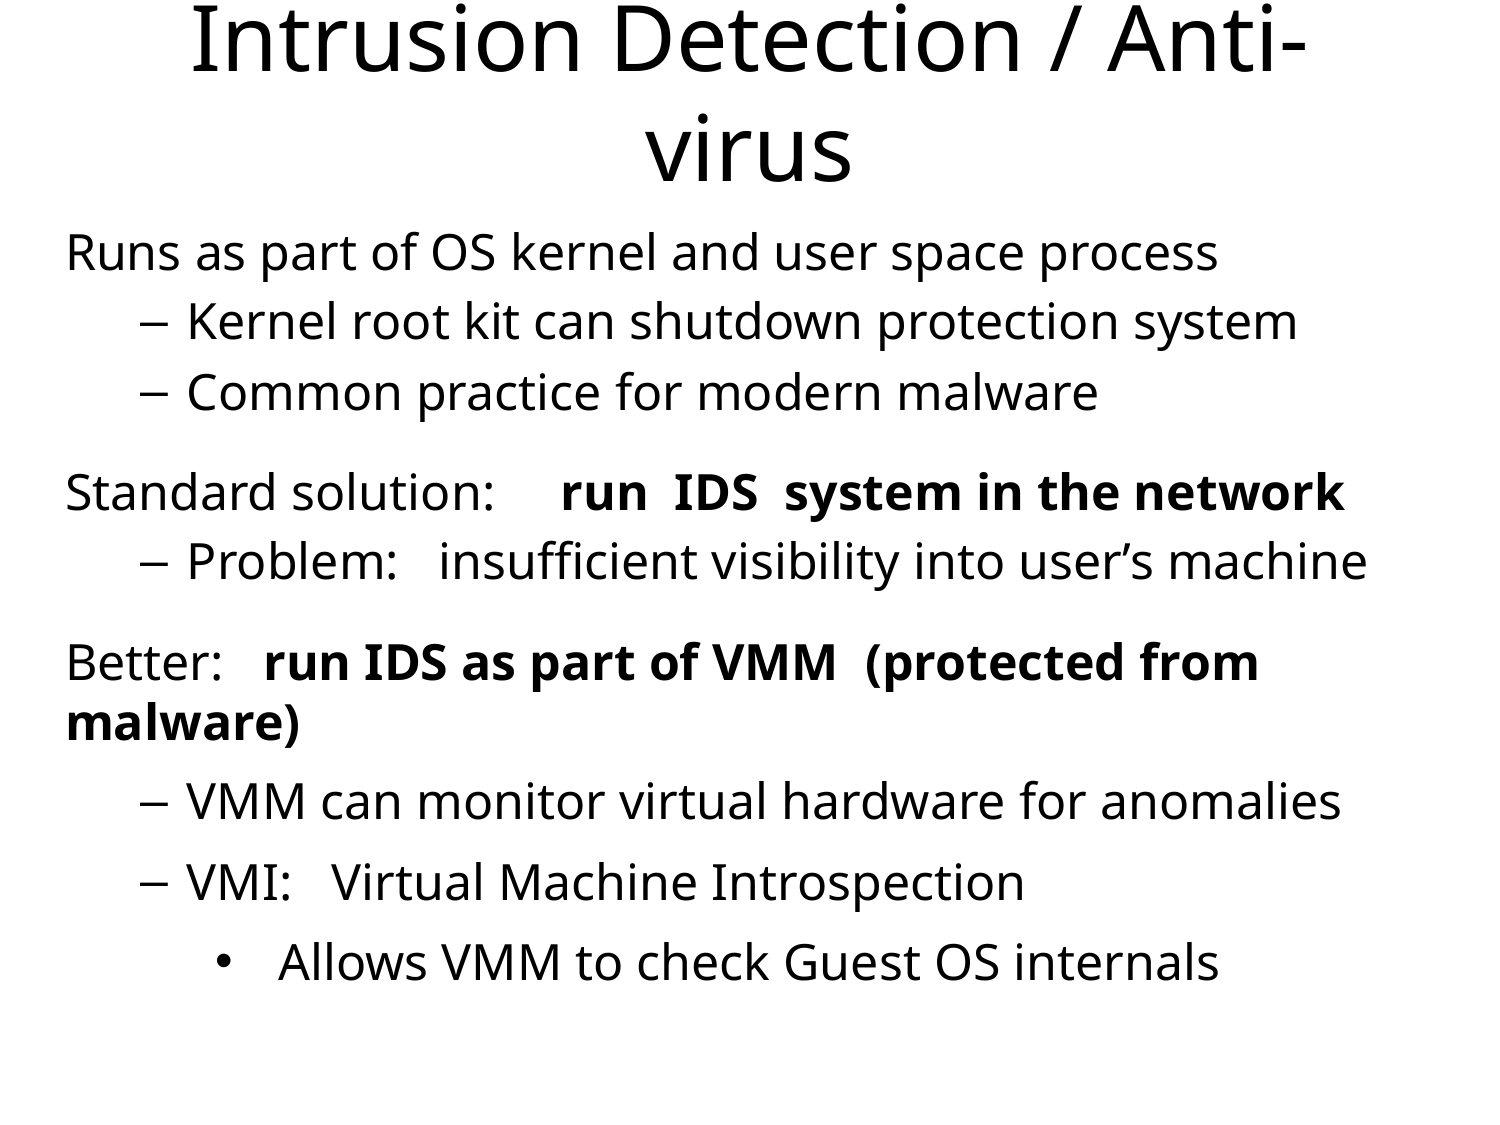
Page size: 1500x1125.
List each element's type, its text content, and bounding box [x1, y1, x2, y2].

title Intrusion Detection / Anti-virus [75, 0, 1425, 184]
list Runs as part of OS kernel and user space process Kernel root kit can shutdown protection system Common practice for modern malware Standard solution: run IDS system in the network Problem: insufficient visibility into user’s machine Better: run IDS as part of VMM (protected from malware) VMM can monitor virtual hardware for anomalies VMI: Virtual Machine Introspection Allows VMM to check Guest OS internals [50, 212, 1463, 1125]
